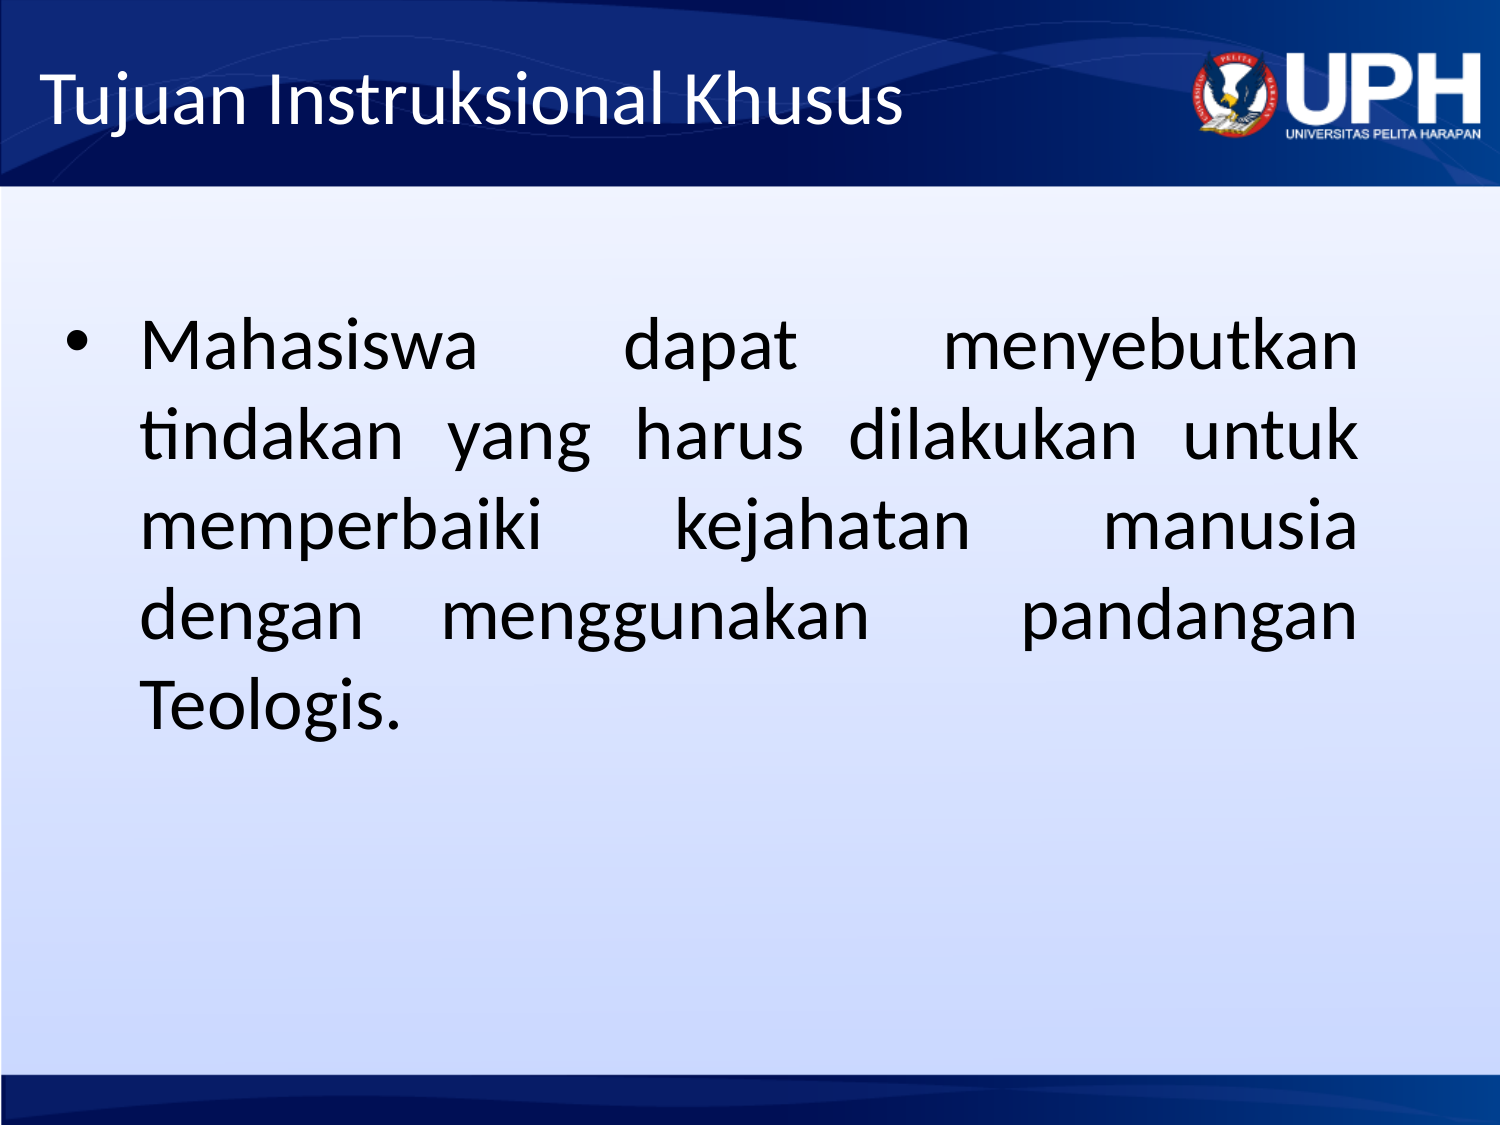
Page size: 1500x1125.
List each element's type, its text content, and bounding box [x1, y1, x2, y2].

picture [0, 0, 1500, 1125]
text_box Mahasiswa dapat menyebutkan tindakan yang harus dilakukan untuk memperbaiki kejahatan manusia dengan menggunakan pandangan Teologis. [50, 287, 1375, 823]
list [50, 237, 1450, 1025]
title Tujuan Instruksional Khusus [24, 12, 1175, 175]
